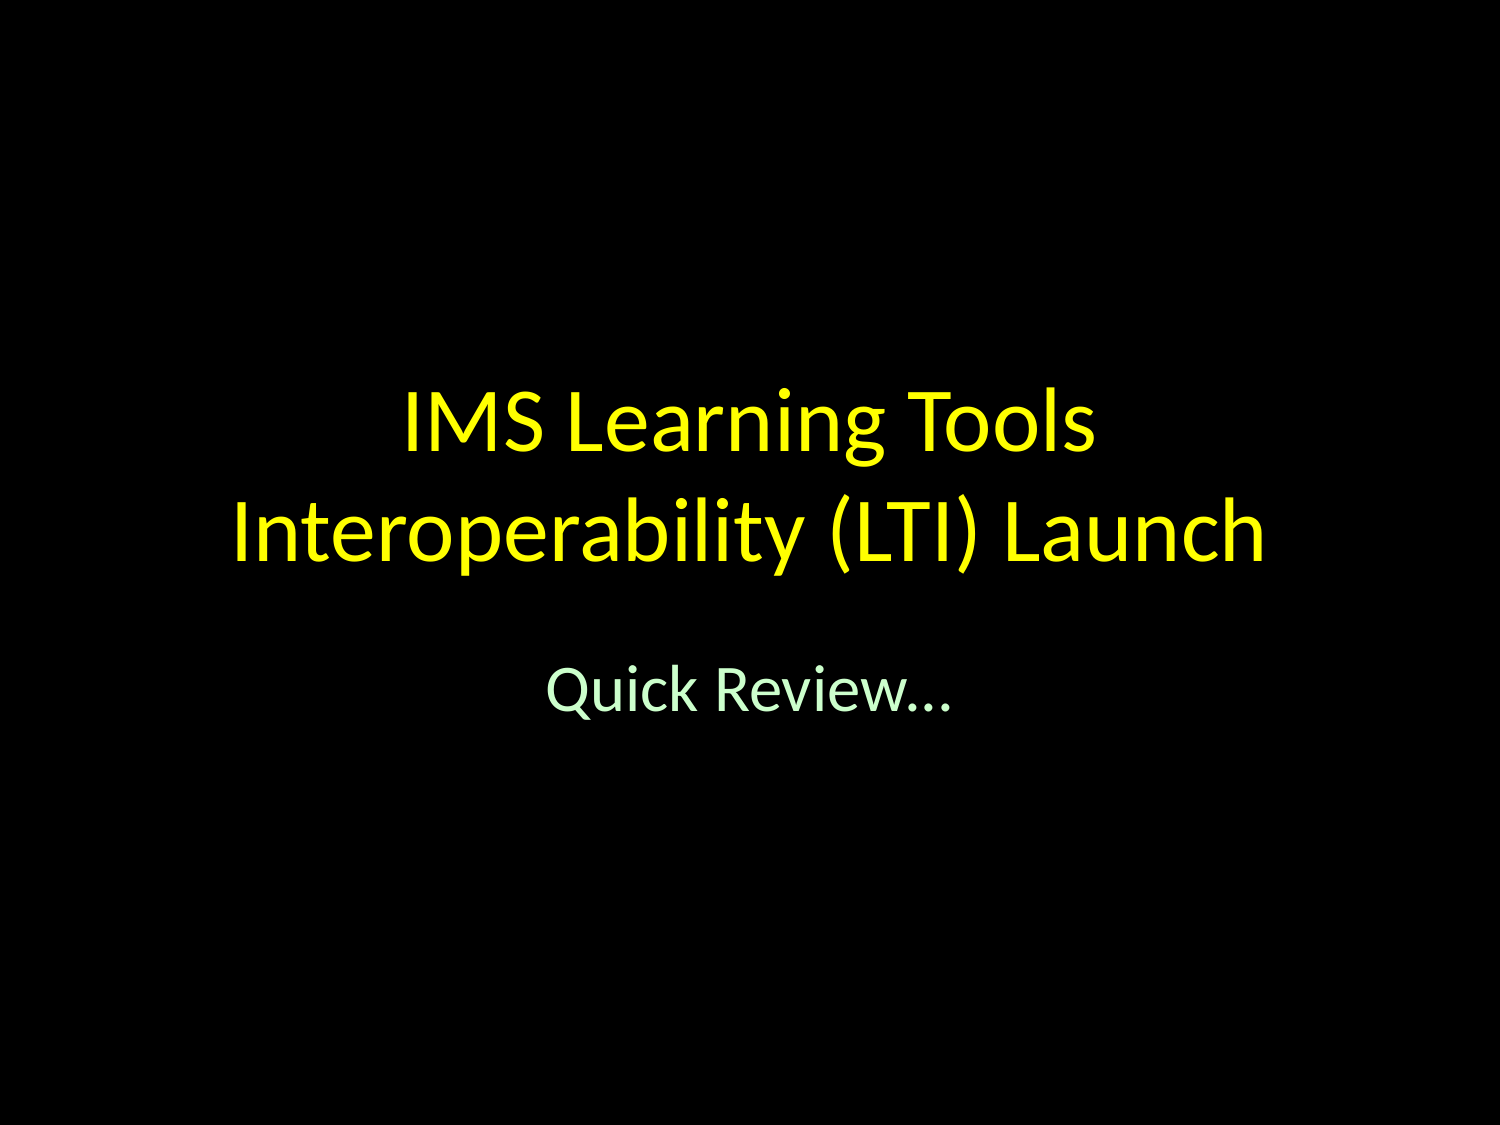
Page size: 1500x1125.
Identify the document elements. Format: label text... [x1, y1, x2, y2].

title IMS Learning Tools Interoperability (LTI) Launch [112, 349, 1388, 591]
subtitle Quick Review... [225, 637, 1275, 925]
